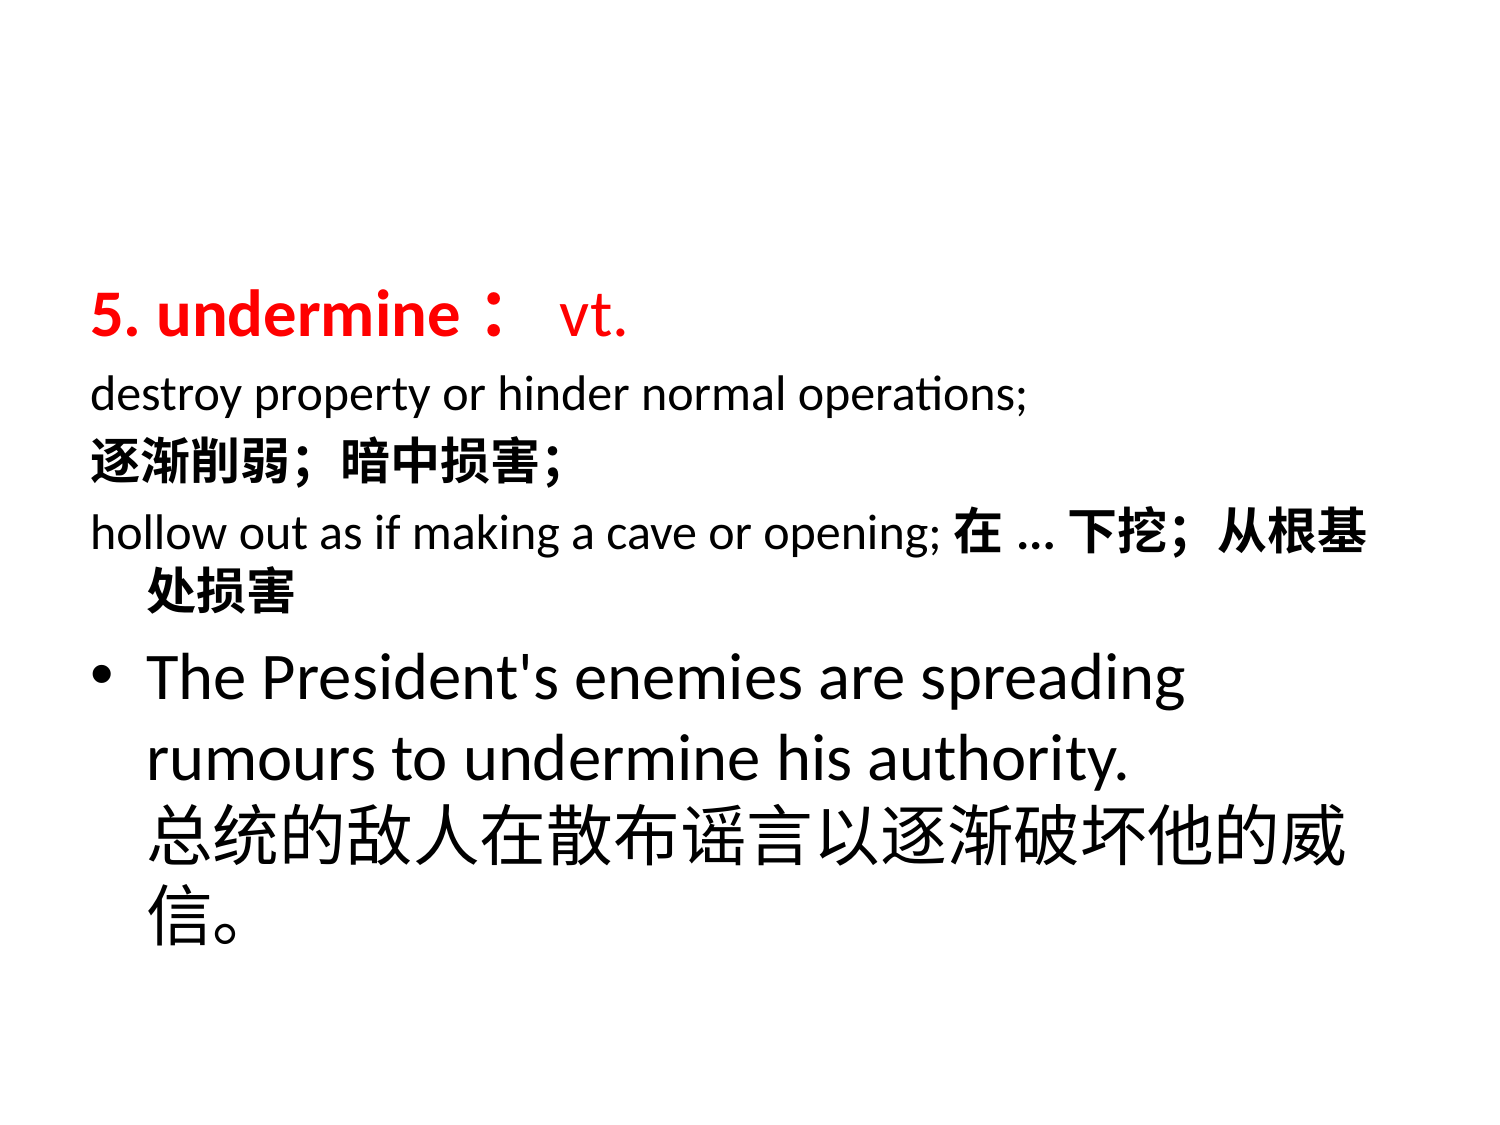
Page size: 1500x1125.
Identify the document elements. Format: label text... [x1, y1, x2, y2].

list 5. undermine：vt. destroy property or hinder normal operations; 逐渐削弱；暗中损害； hollow out as if making a cave or opening;在...下挖；从根基处损害 The President's enemies are spreading rumours to undermine his authority. 总统的敌人在散布谣言以逐渐破坏他的威信。 [75, 262, 1425, 1005]
